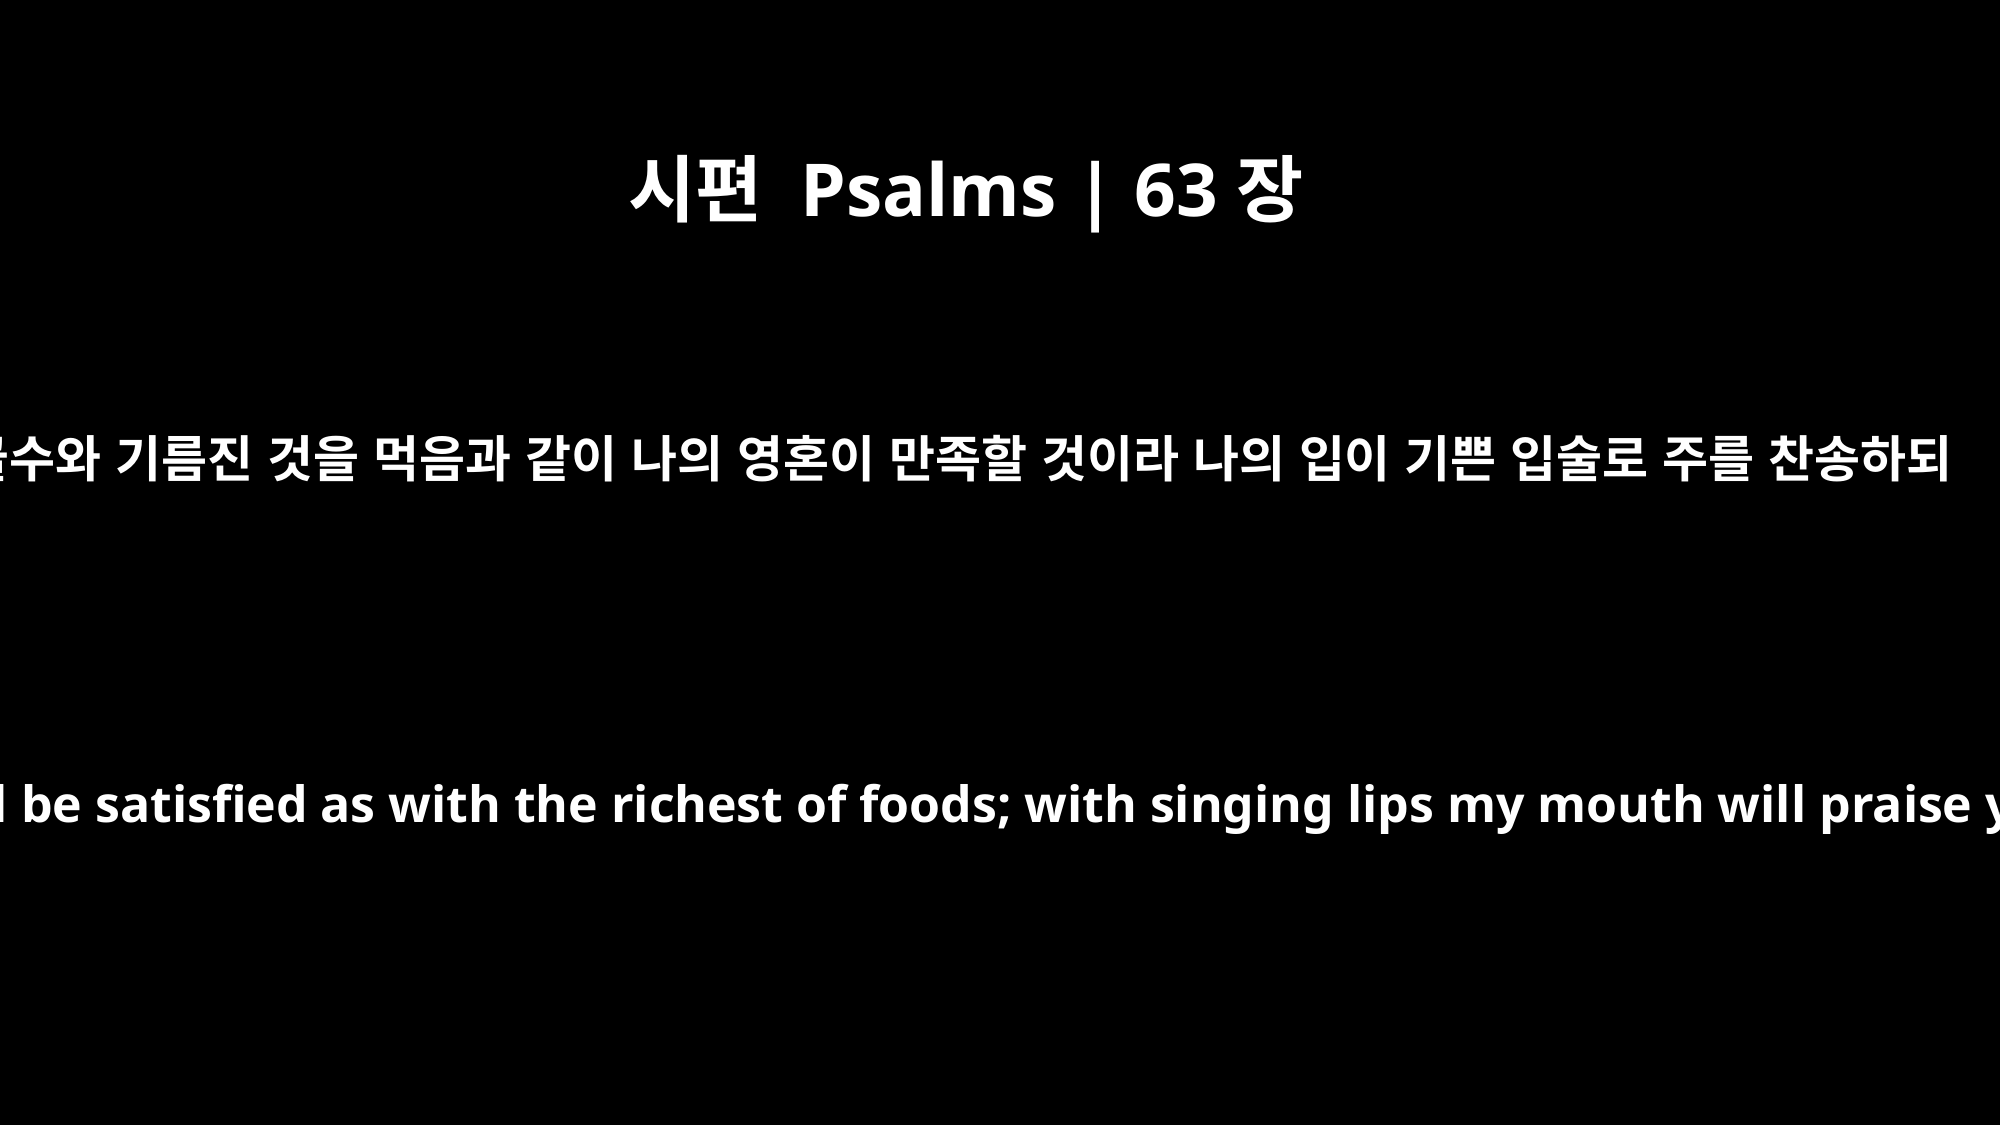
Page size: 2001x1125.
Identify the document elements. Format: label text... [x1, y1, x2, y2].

text_box 시편 Psalms | 63장 [613, 136, 1319, 239]
text_box My soul will be satisfied as with the richest of foods; with singing lips my mouth will praise you. [0, 764, 2000, 840]
text_box 5 골수와 기름진 것을 먹음과 같이 나의 영혼이 만족할 것이라 나의 입이 기쁜 입술로 주를 찬송하되 [0, 359, 1969, 495]
